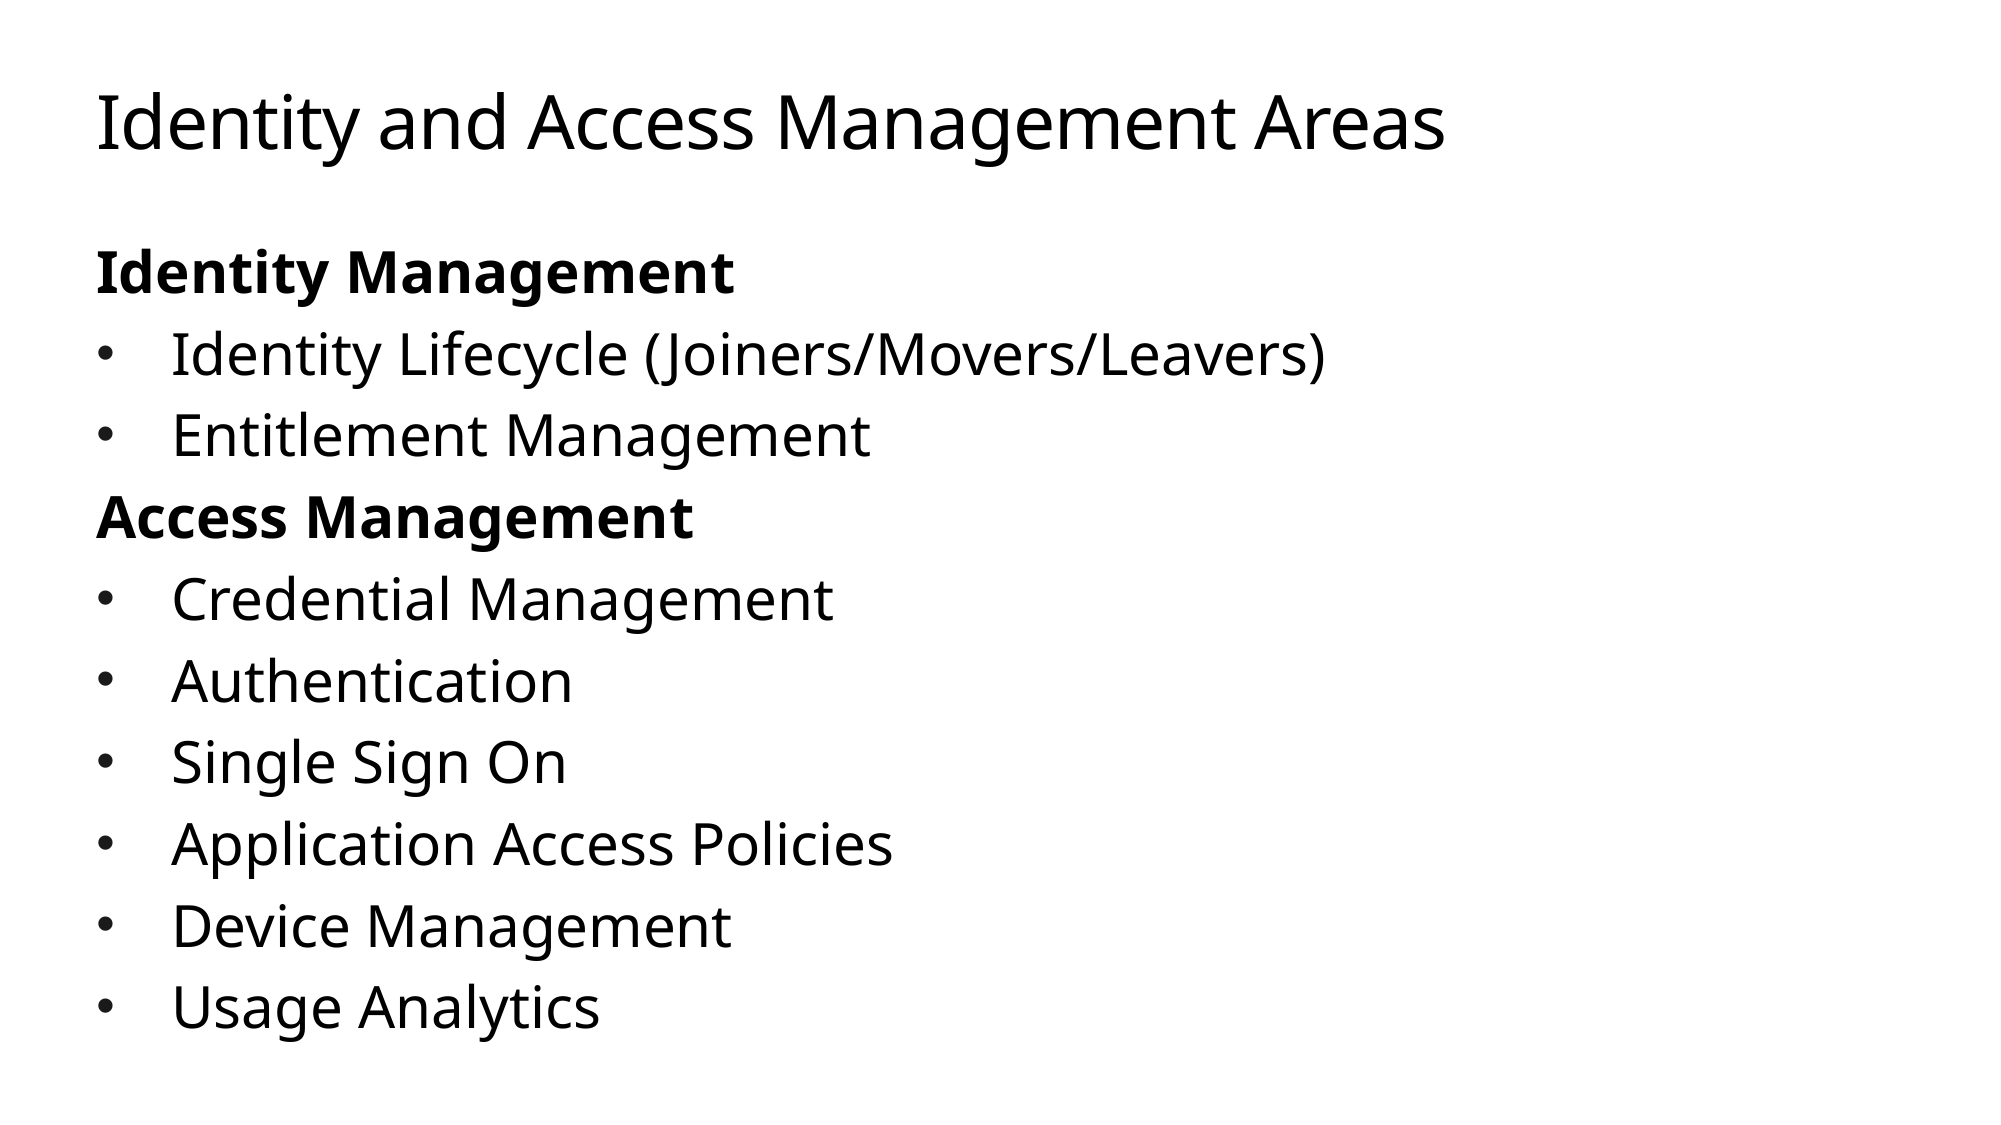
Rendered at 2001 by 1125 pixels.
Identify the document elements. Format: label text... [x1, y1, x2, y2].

title Identity and Access Management Areas [96, 75, 1904, 166]
list Identity Management Identity Lifecycle (Joiners/Movers/Leavers) Entitlement Management Access Management Credential Management Authentication Single Sign On Application Access Policies Device Management Usage Analytics [96, 235, 1904, 1070]
